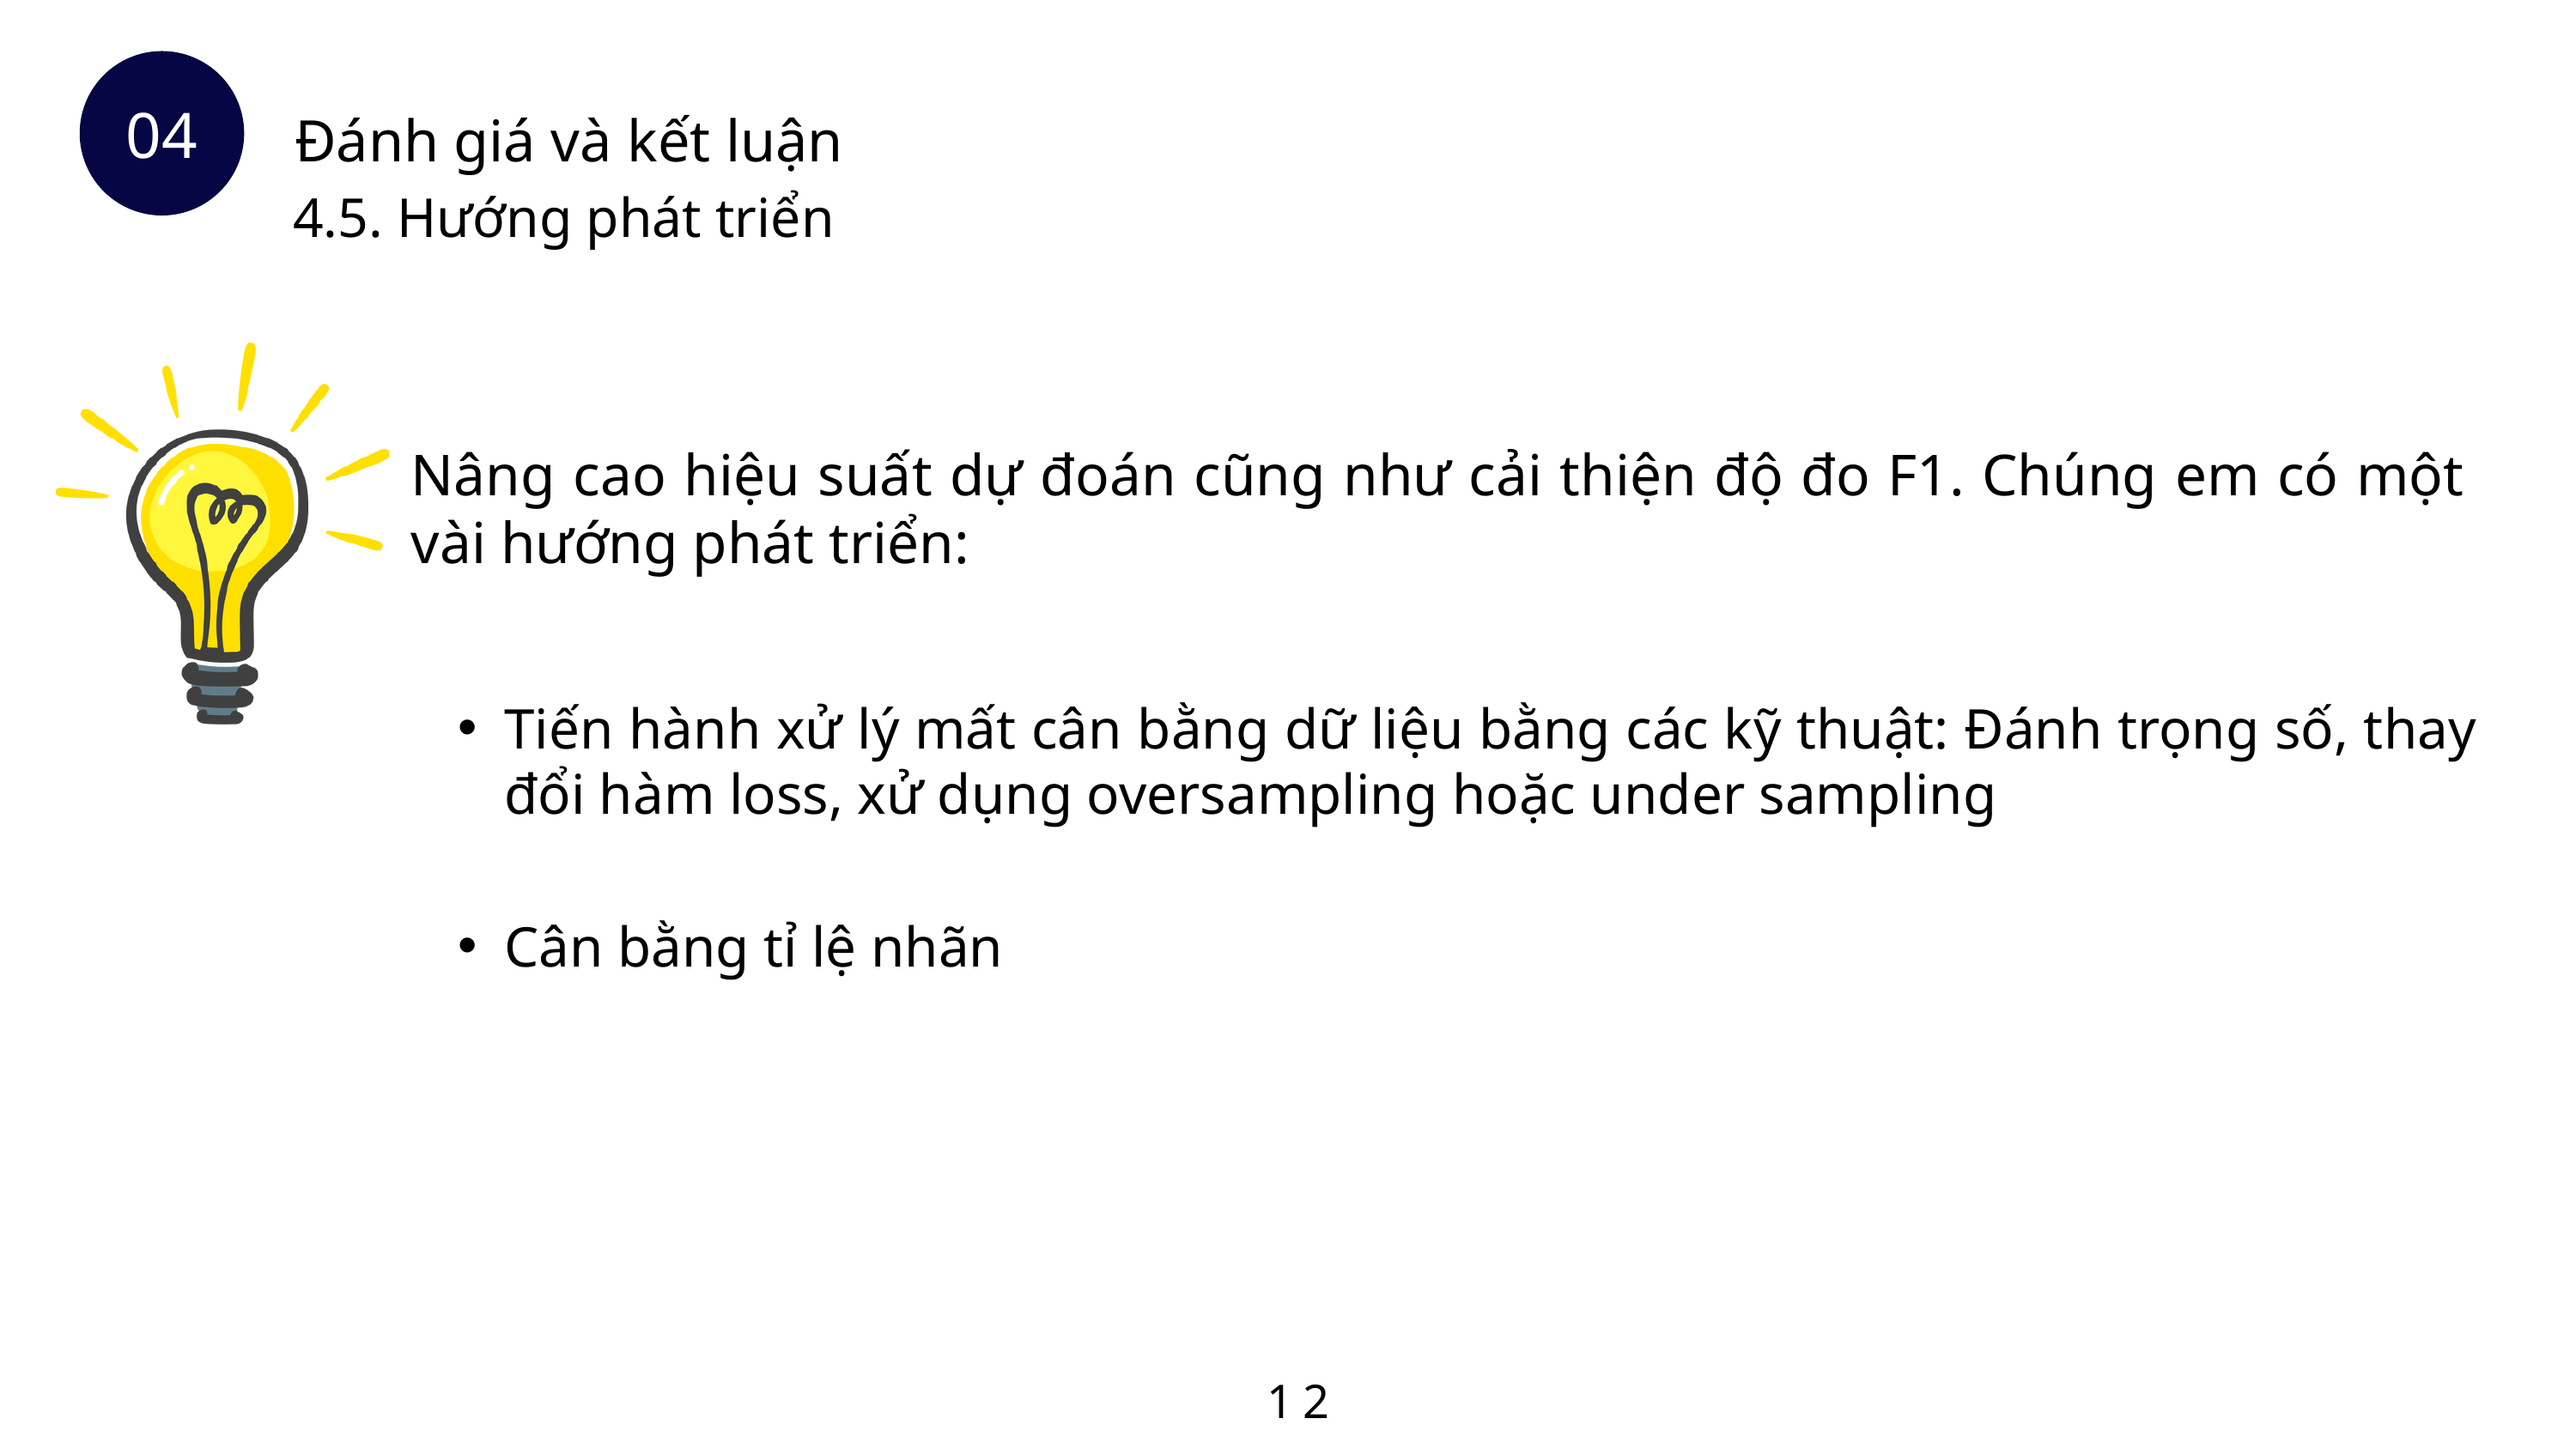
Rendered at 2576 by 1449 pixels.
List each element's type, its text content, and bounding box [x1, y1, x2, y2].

text_box Nâng cao hiệu suất dự đoán cũng như cải thiện độ đo F1. Chúng em có một vài hướng phát triển: [411, 439, 2466, 575]
text_box Tiến hành xử lý mất cân bằng dữ liệu bằng các kỹ thuật: Đánh trọng số, thay đổi hàm loss, xử dụng oversampling hoặc under sampling [411, 694, 2477, 826]
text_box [79, 51, 245, 216]
text_box [55, 343, 390, 724]
text_box 4.5. Hướng phát triển [293, 183, 1486, 248]
text_box 12 [1267, 1362, 1346, 1428]
text_box Cân bằng tỉ lệ nhãn [411, 912, 1773, 978]
text_box Đánh giá và kết luận [295, 93, 1115, 173]
